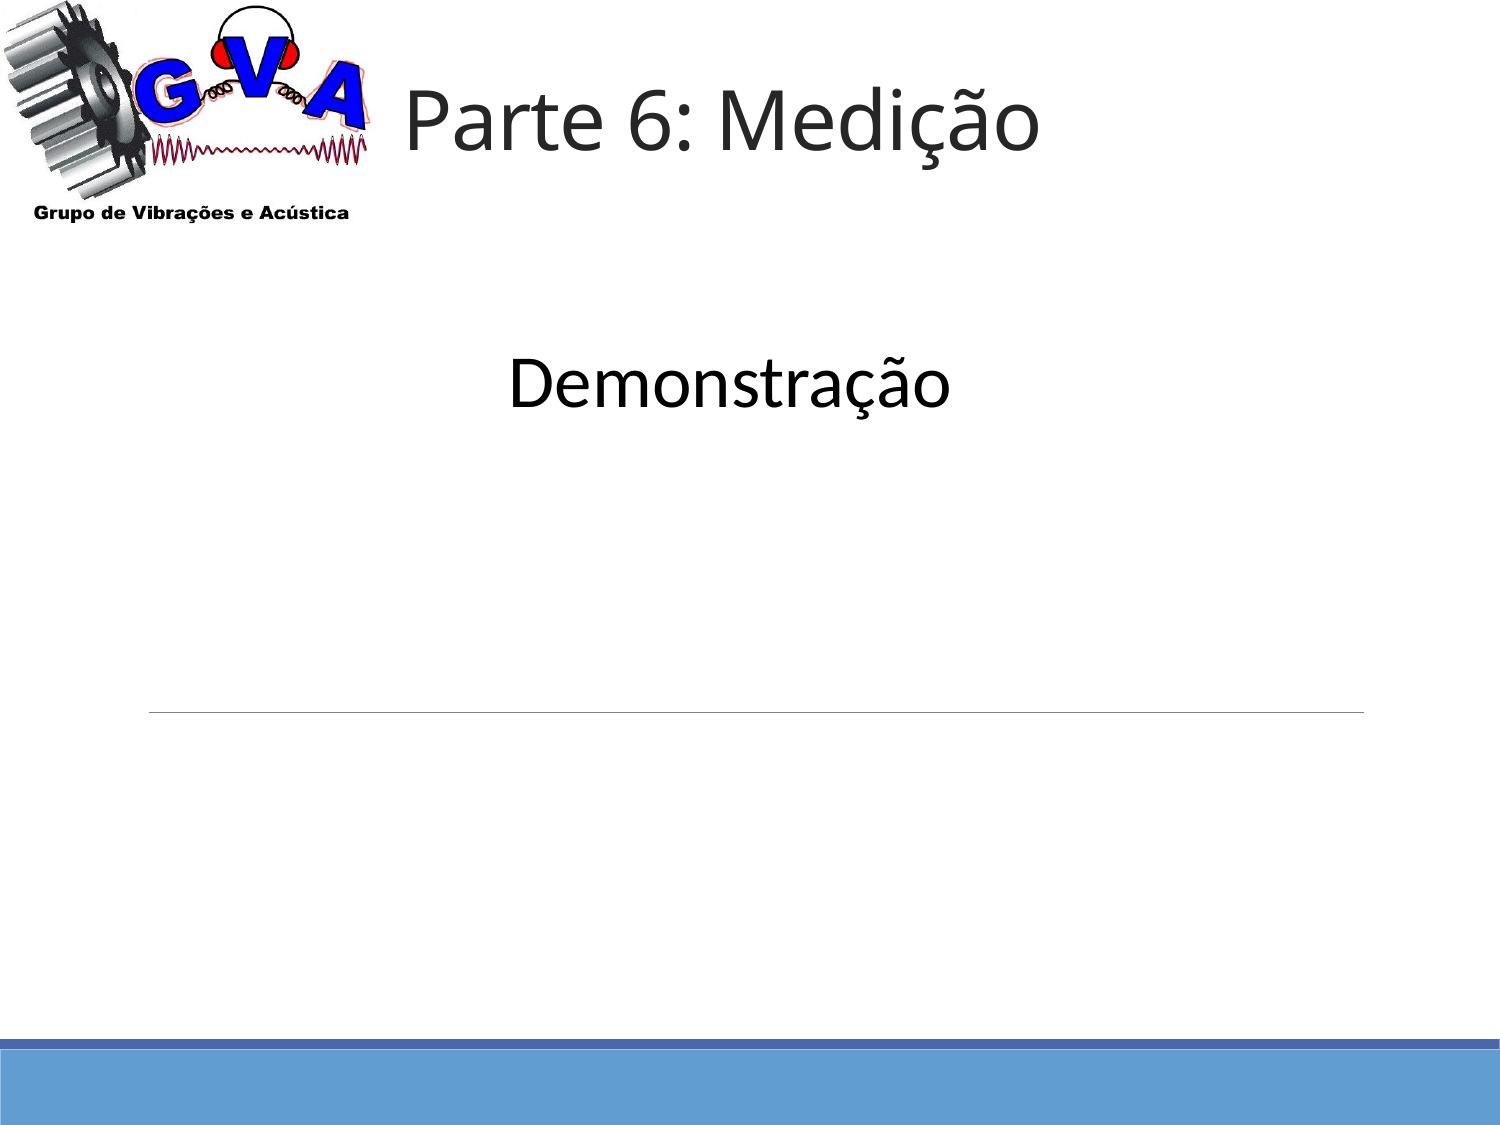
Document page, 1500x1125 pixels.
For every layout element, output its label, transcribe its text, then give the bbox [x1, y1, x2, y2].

picture [0, 0, 377, 226]
title Parte 6: Medição [387, 0, 1475, 175]
text_box Demonstração [487, 324, 988, 605]
